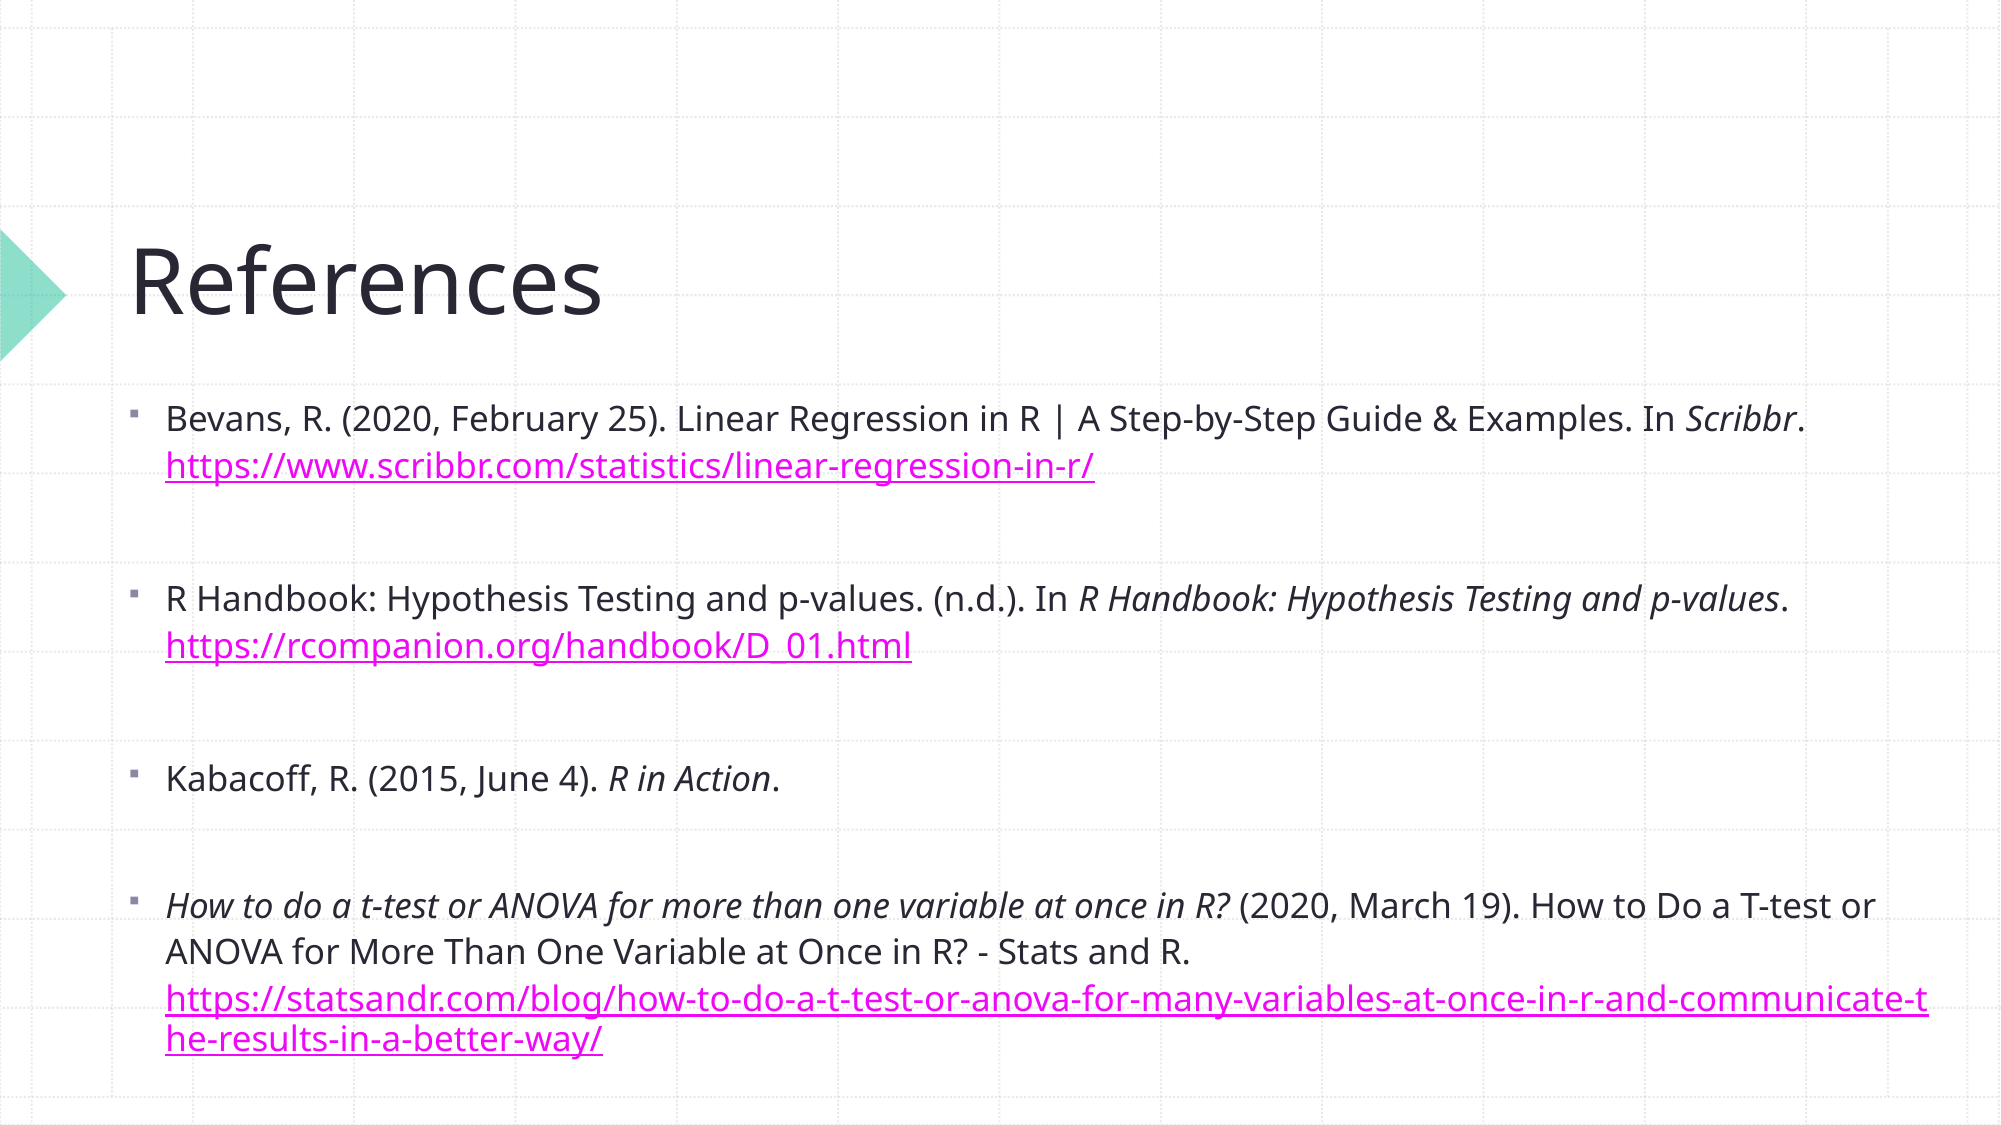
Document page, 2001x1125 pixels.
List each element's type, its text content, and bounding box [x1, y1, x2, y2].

list Bevans, R. (2020, February 25). Linear Regression in R | A Step-by-Step Guide & Examples. In Scribbr. https://www.scribbr.com/statistics/linear-regression-in-r/ R Handbook: Hypothesis Testing and p-values. (n.d.). In R Handbook: Hypothesis Testing and p-values. https://rcompanion.org/handbook/D_01.html Kabacoff, R. (2015, June 4). R in Action. How to do a t-test or ANOVA for more than one variable at once in R? (2020, March 19). How to Do a T-test or ANOVA for More Than One Variable at Once in R? - Stats and R. https://statsandr.com/blog/how-to-do-a-t-test-or-anova-for-many-variables-at-once-in-r-and-communicate-the-results-in-a-better-way/ [113, 384, 1960, 1036]
title References [113, 118, 1806, 341]
